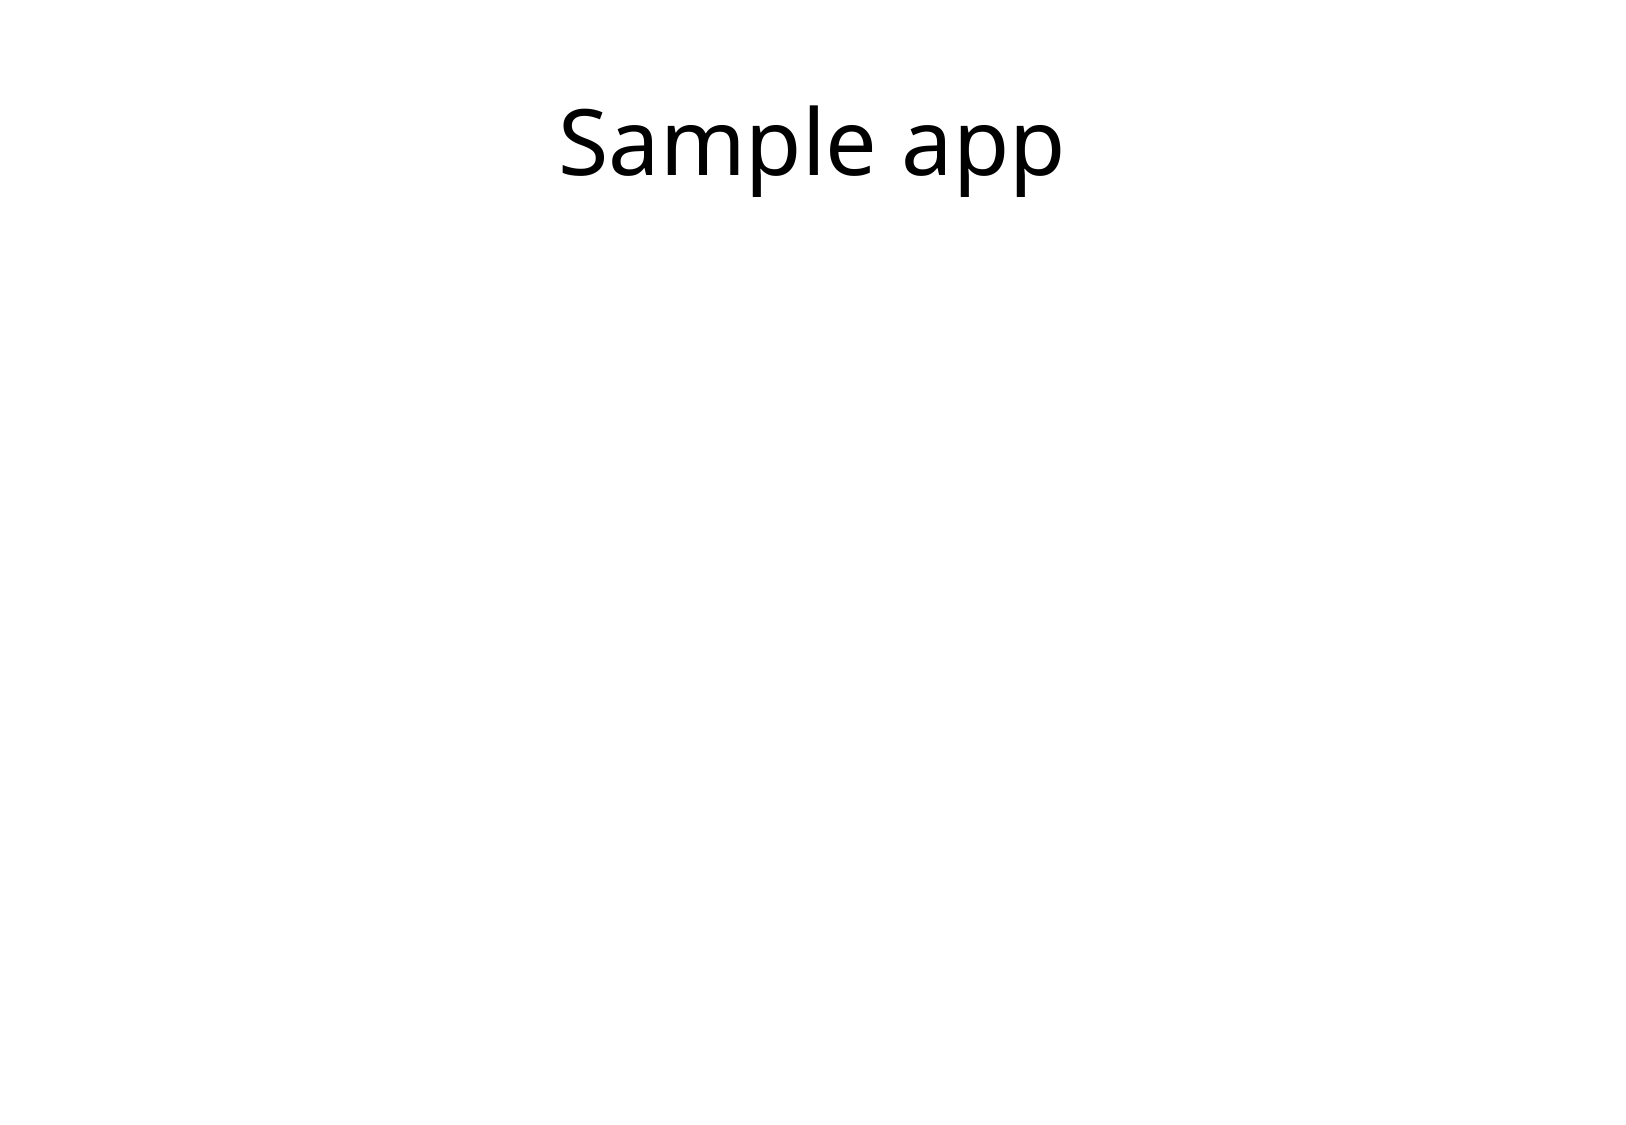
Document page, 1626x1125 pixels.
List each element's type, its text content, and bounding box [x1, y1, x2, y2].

title Sample app [81, 45, 1544, 233]
